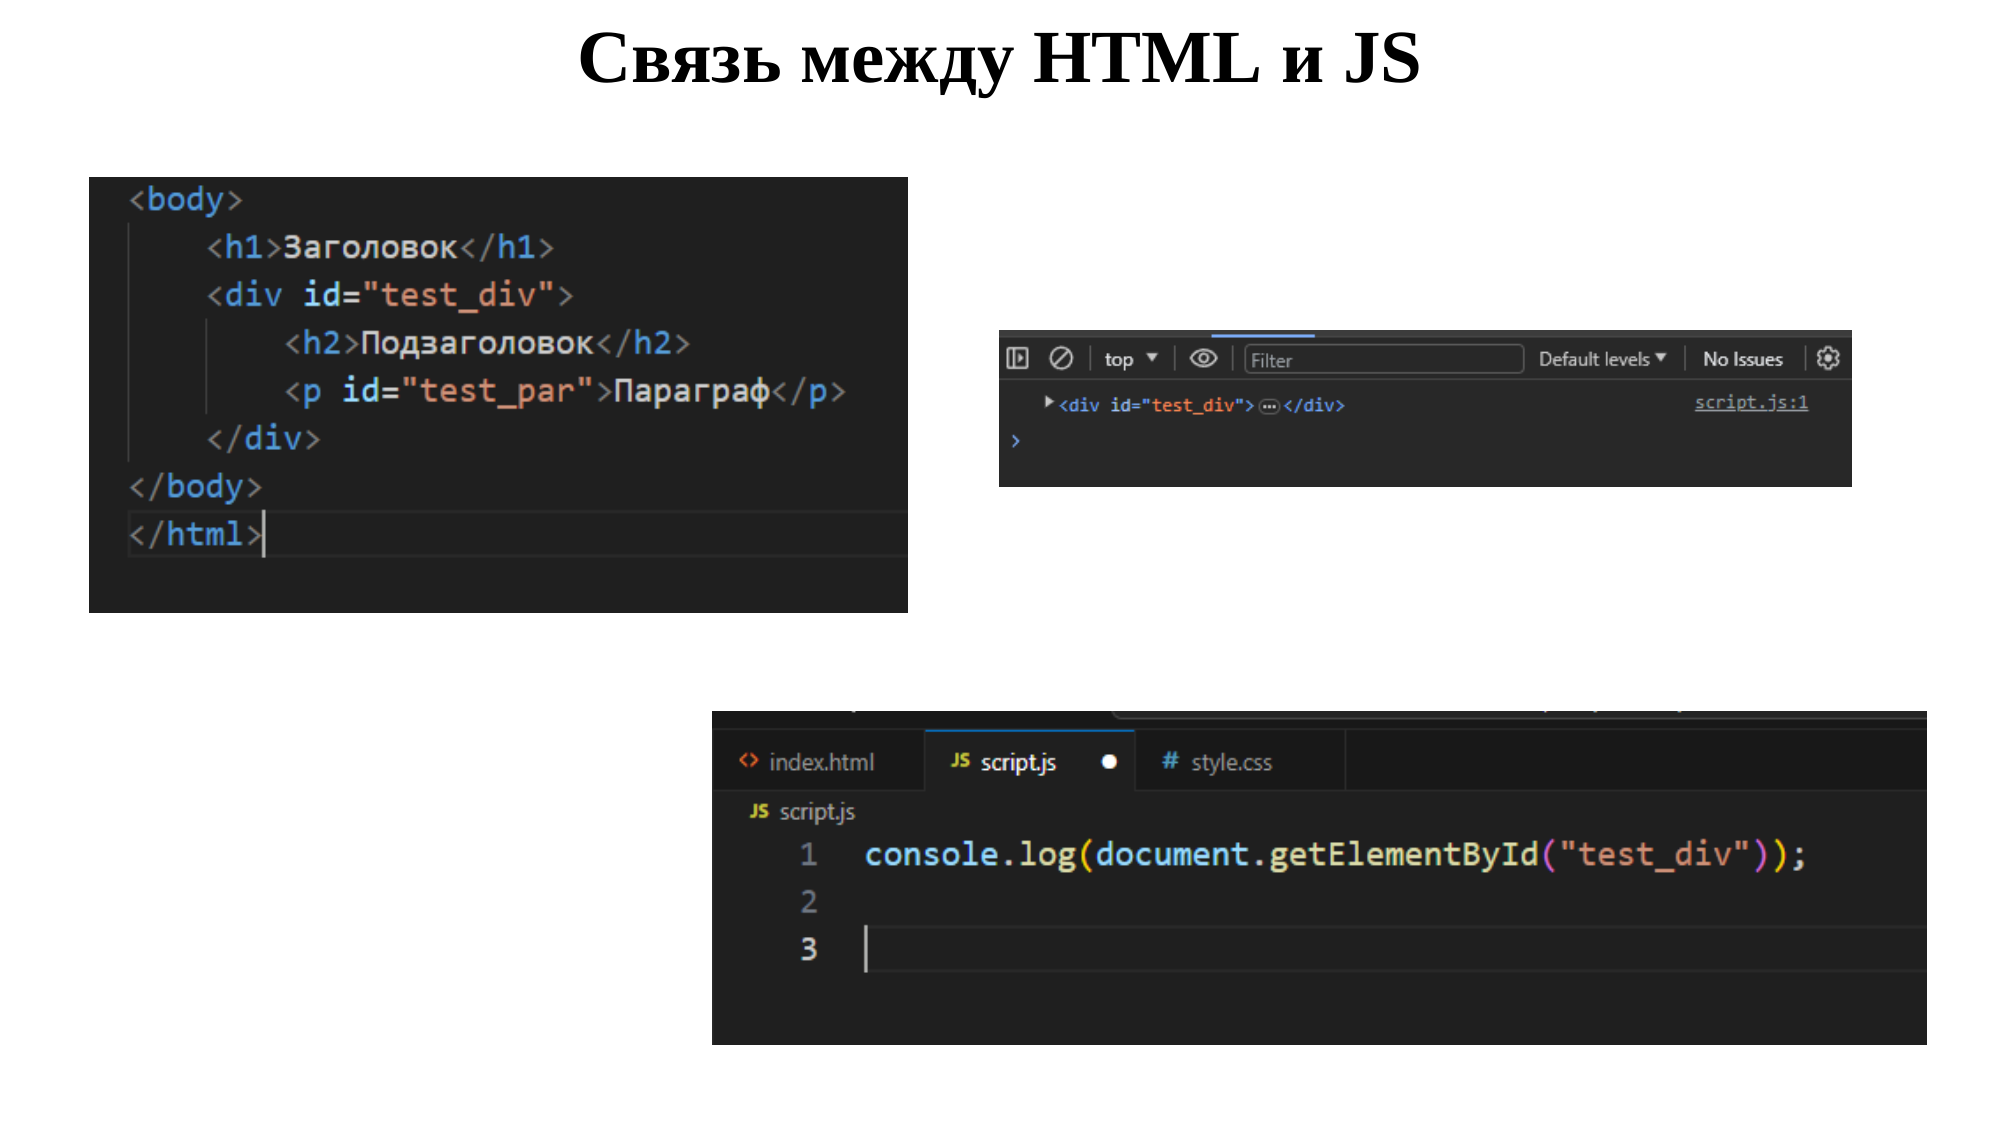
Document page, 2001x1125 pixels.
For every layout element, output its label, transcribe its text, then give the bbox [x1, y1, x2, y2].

text_box Связь между HTML и JS [498, 0, 1502, 105]
picture [89, 177, 908, 613]
picture [712, 711, 1927, 1045]
picture [999, 330, 1852, 487]
